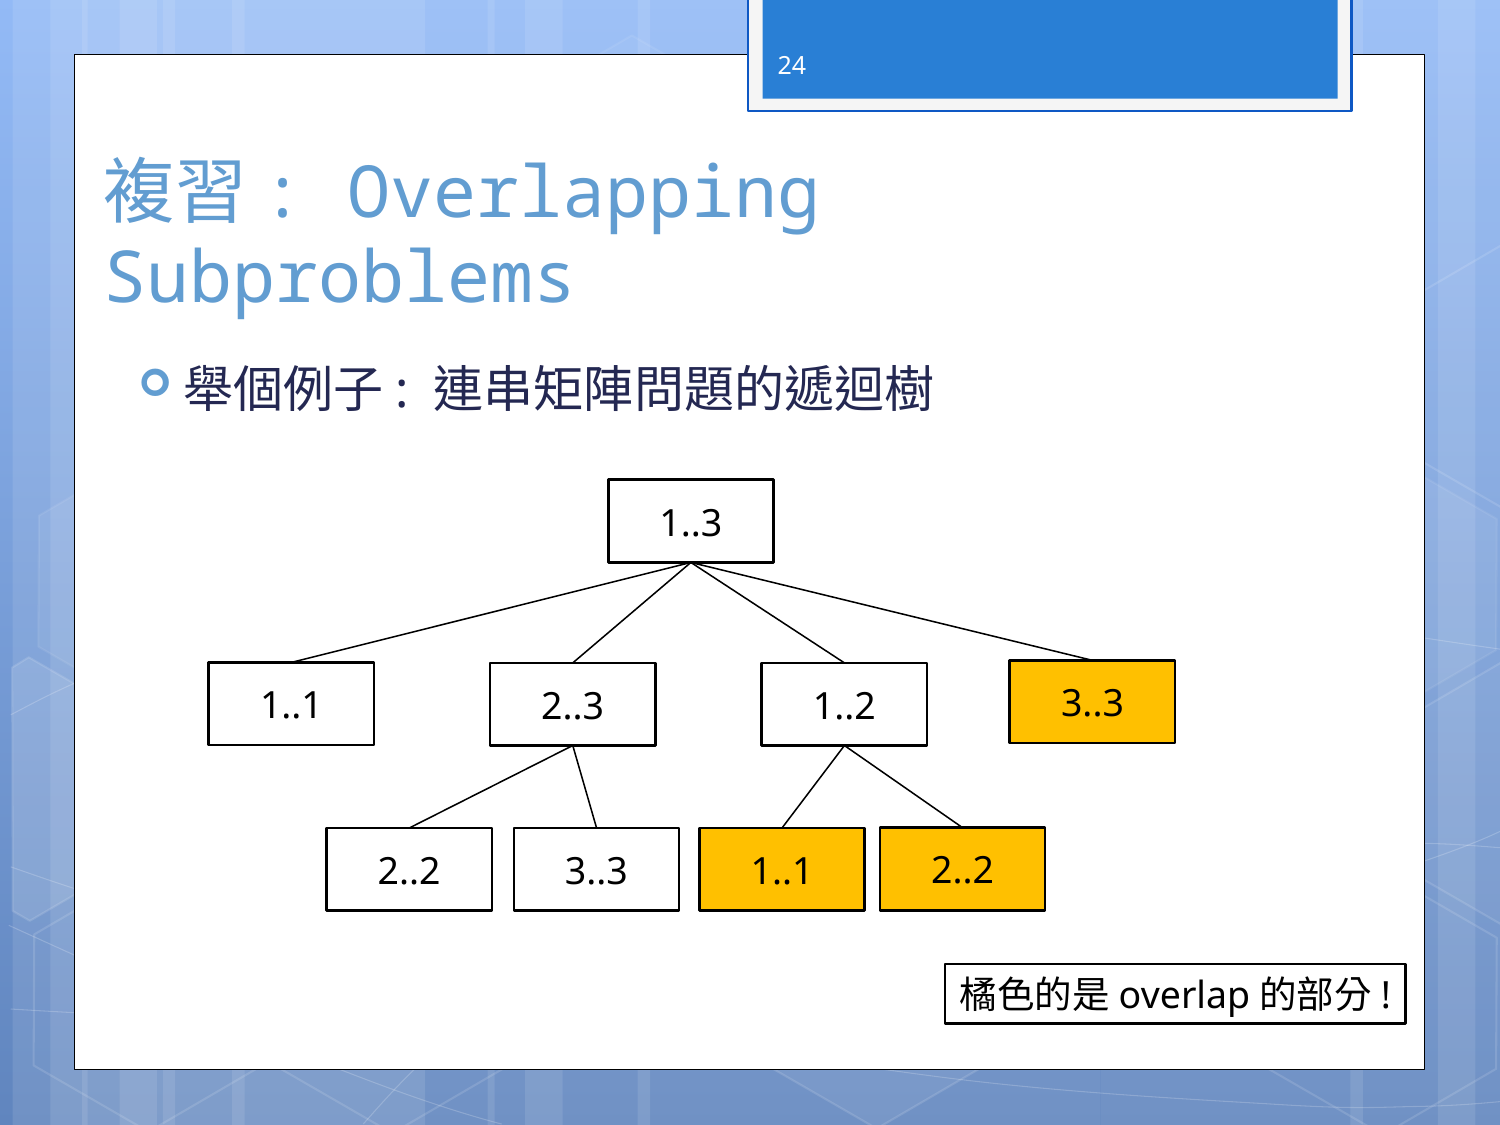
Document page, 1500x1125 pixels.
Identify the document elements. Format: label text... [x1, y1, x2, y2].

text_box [572, 562, 687, 664]
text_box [409, 745, 571, 829]
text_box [844, 745, 963, 828]
text_box 1..1 [698, 827, 866, 912]
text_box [690, 562, 1093, 661]
text_box 3..3 [1008, 659, 1176, 744]
text_box 2..2 [325, 827, 493, 912]
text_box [572, 745, 597, 829]
title 複習: Overlapping Subproblems [88, 137, 1324, 325]
text_box 1..2 [760, 670, 928, 747]
list 舉個例子: 連串矩陣問題的遞迴樹 [112, 349, 1400, 1047]
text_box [781, 745, 843, 829]
slide_number 24 [762, 36, 982, 97]
text_box 1..3 [607, 478, 775, 559]
text_box 1..1 [207, 661, 375, 746]
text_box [291, 562, 571, 663]
text_box 3..3 [513, 827, 680, 912]
text_box 2..3 [489, 673, 657, 747]
text_box 2..2 [879, 826, 1046, 912]
text_box 橘色的是overlap的部分! [944, 963, 1407, 1025]
